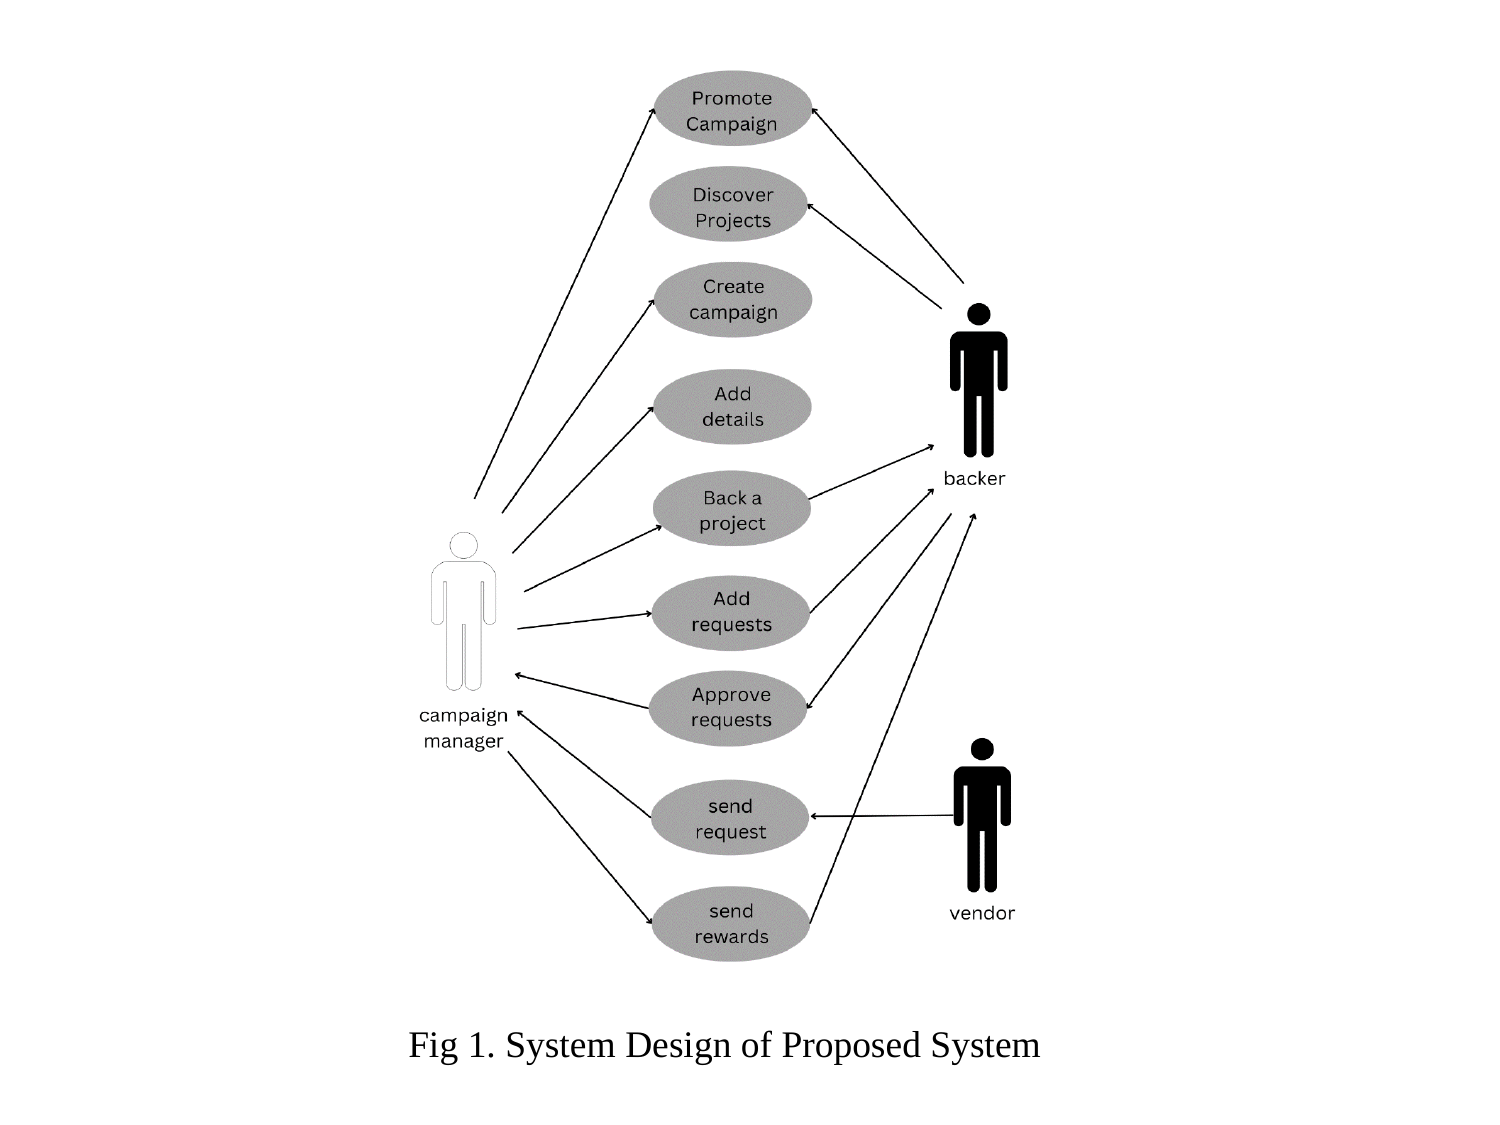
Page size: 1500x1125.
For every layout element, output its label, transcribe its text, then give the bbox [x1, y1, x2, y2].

picture [412, 62, 1026, 995]
text_box Fig 1. System Design of Proposed System [75, 1012, 1375, 1073]
